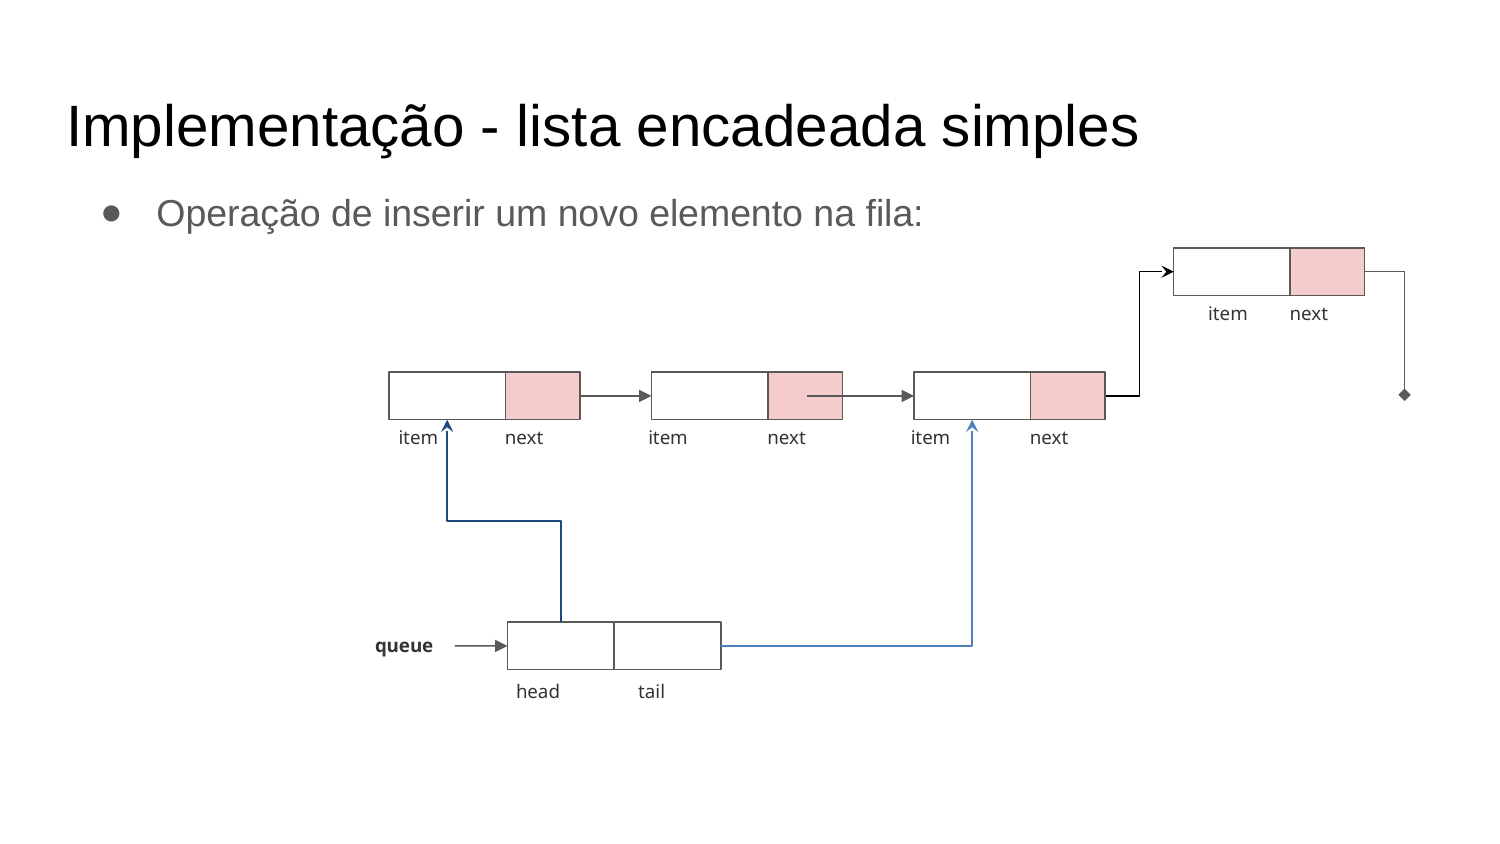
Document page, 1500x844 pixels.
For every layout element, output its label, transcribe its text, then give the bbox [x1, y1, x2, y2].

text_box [720, 419, 973, 646]
text_box head [501, 664, 623, 720]
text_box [633, 371, 870, 466]
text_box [613, 621, 721, 670]
text_box tail [623, 664, 730, 720]
text_box [454, 639, 502, 653]
text_box Operação de inserir um novo elemento na fila: [66, 166, 1465, 245]
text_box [507, 621, 612, 670]
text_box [383, 371, 607, 466]
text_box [402, 474, 606, 578]
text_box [895, 371, 1132, 466]
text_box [1104, 271, 1174, 397]
text_box Implementação - lista encadeada simples [51, 72, 1449, 167]
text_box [1364, 271, 1405, 396]
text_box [1173, 247, 1392, 342]
text_box queue [360, 618, 455, 674]
